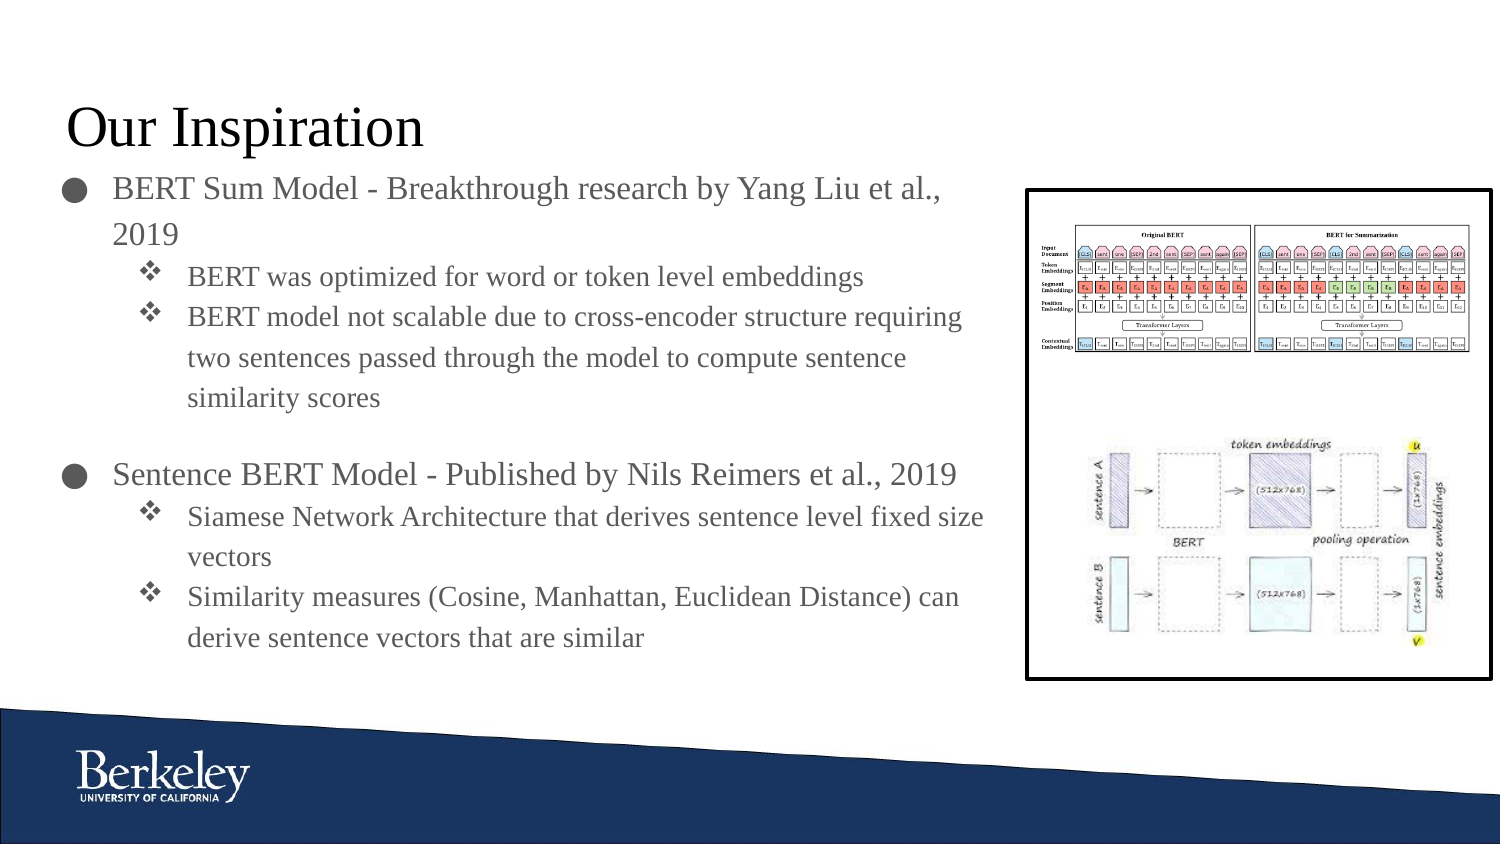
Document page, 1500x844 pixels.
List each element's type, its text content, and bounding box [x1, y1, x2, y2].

text_box [1025, 188, 1493, 197]
text_box BERT Sum Model - Breakthrough research by Yang Liu et al., 2019 BERT was optimized for word or token level embeddings BERT model not scalable due to cross-encoder structure requiring two sentences passed through the model to compute sentence similarity scores Sentence BERT Model - Published by Nils Reimers et al., 2019 Siamese Network Architecture that derives sentence level fixed size vectors Similarity measures (Cosine, Manhattan, Euclidean Distance) can derive sentence vectors that are similar [22, 145, 1027, 699]
text_box [1025, 375, 1493, 681]
picture [0, 0, 1500, 844]
title Our Inspiration [51, 72, 1449, 188]
